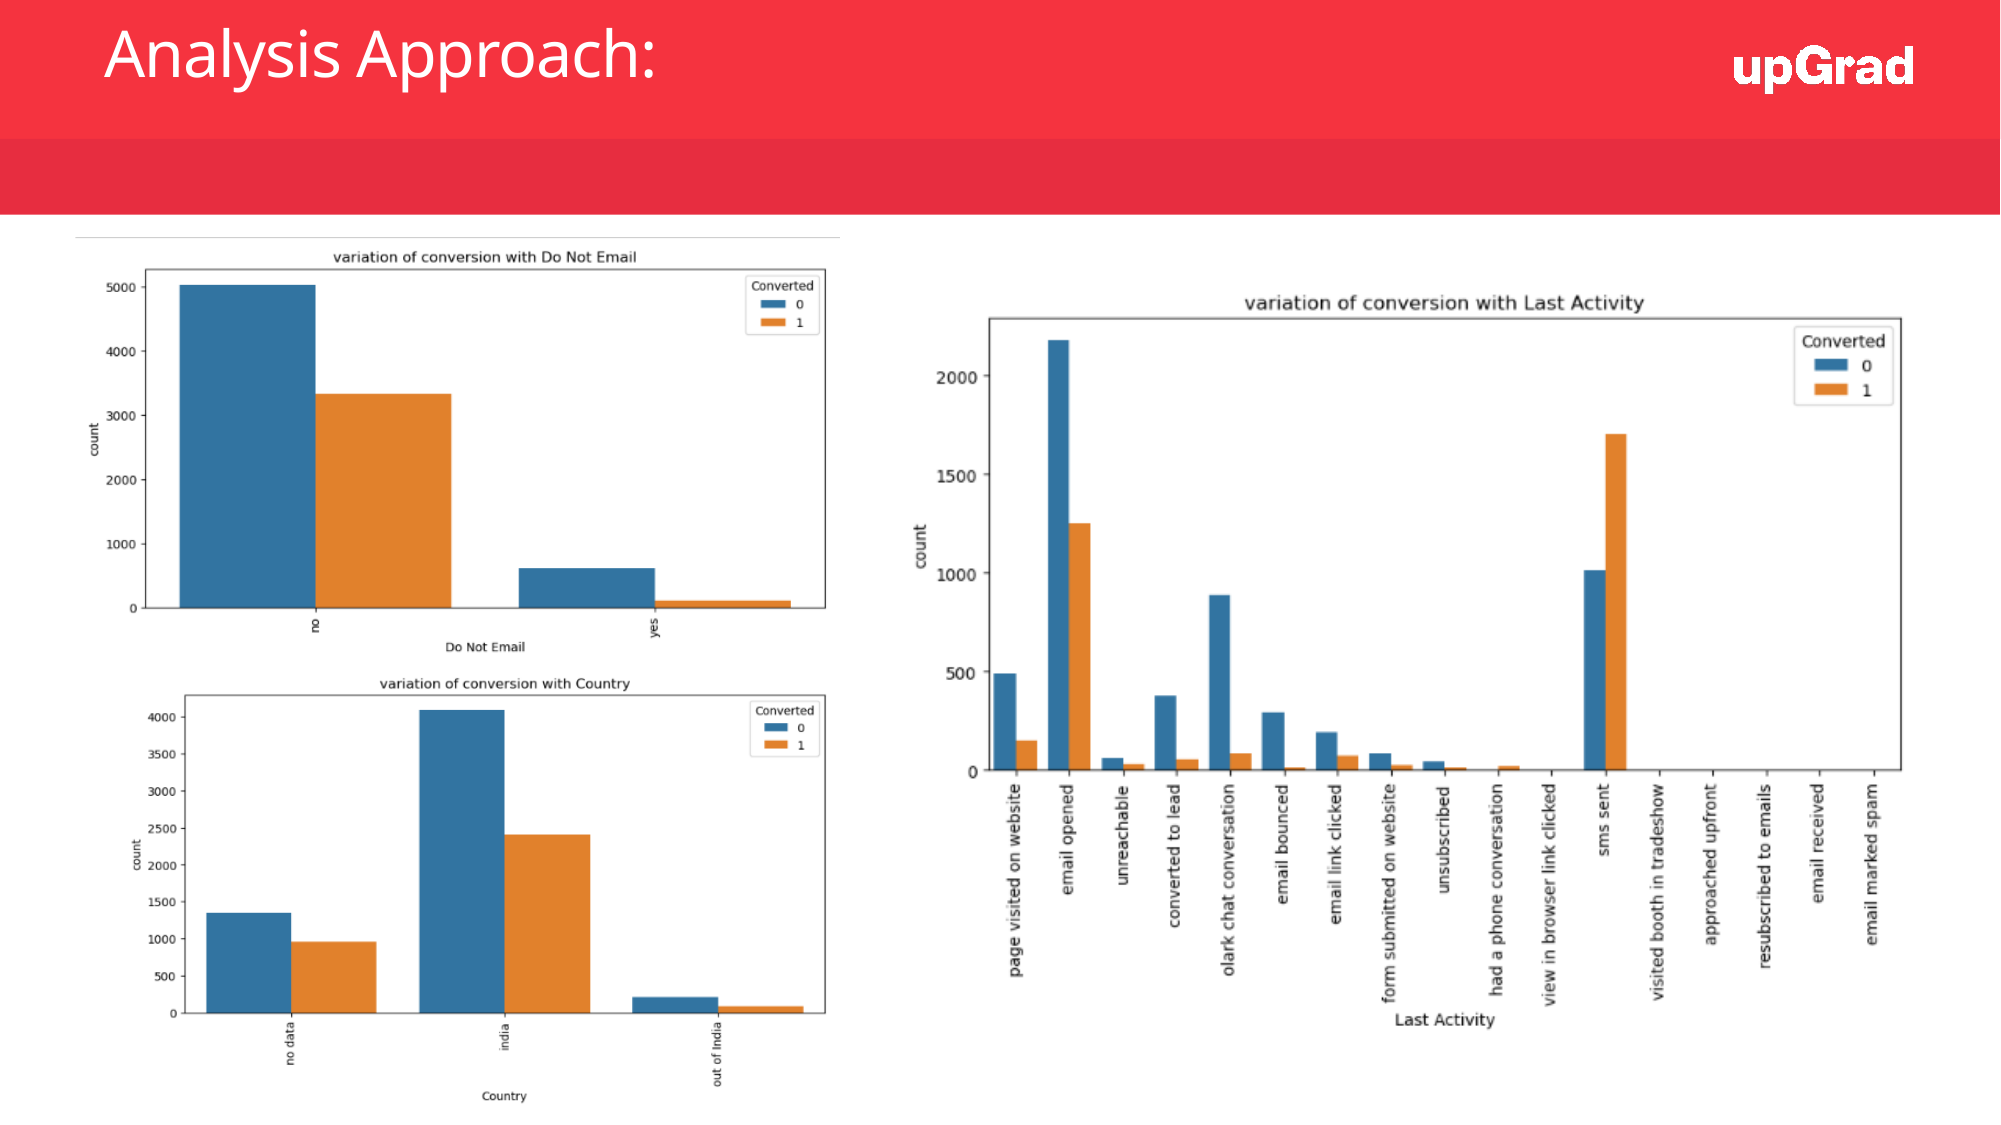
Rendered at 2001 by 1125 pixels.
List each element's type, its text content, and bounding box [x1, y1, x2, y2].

picture [74, 237, 840, 663]
picture [123, 667, 840, 1108]
picture [898, 284, 1924, 1041]
text_box [31, 208, 1969, 285]
text_box [0, 138, 2000, 215]
title Analysis Approach: [0, 0, 2000, 138]
